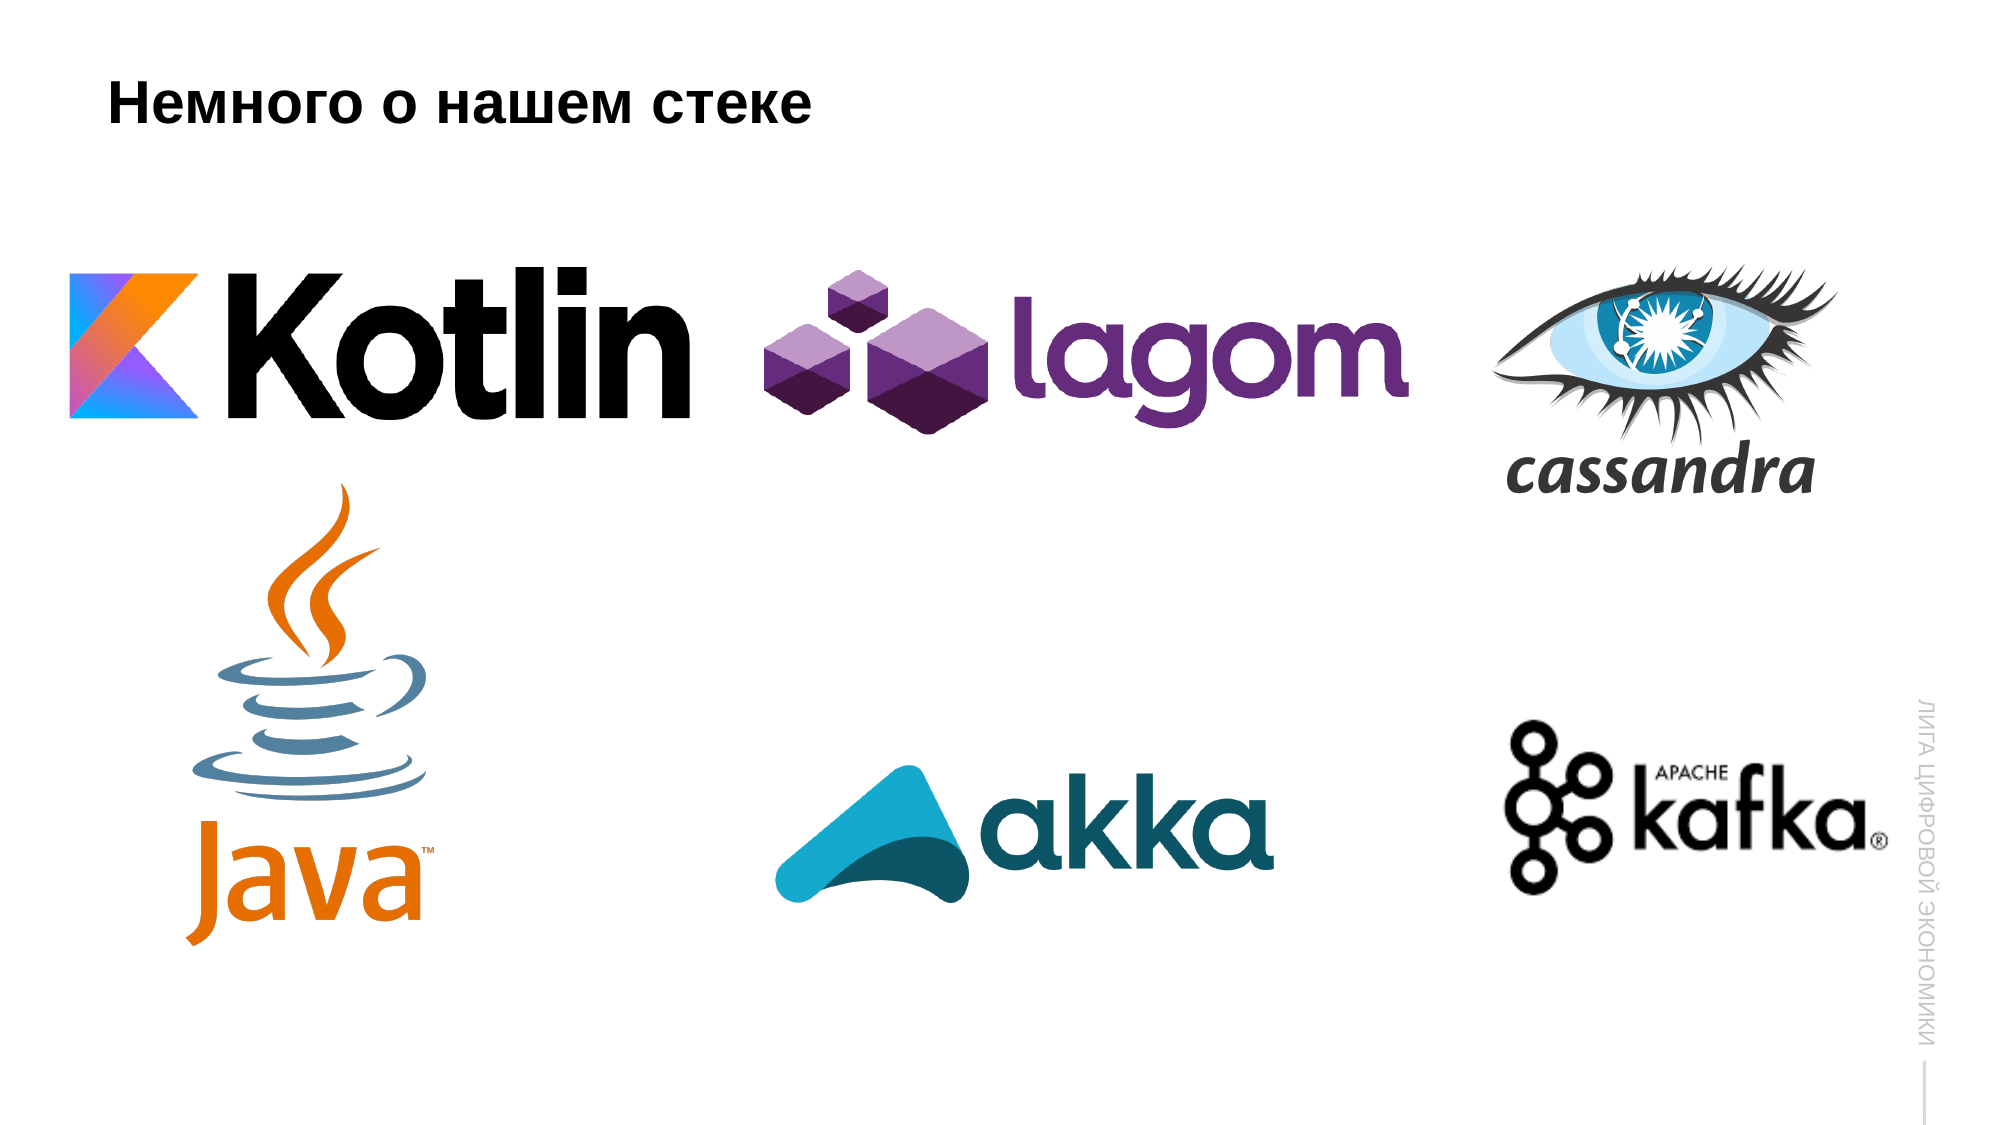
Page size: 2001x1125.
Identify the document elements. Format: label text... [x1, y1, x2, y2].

text_box Немного о нашем стеке [93, 40, 1920, 168]
picture [179, 479, 437, 950]
picture [763, 269, 1411, 436]
picture [749, 722, 1291, 946]
picture [69, 267, 691, 421]
picture [1481, 596, 1906, 1021]
picture [1484, 257, 1846, 499]
